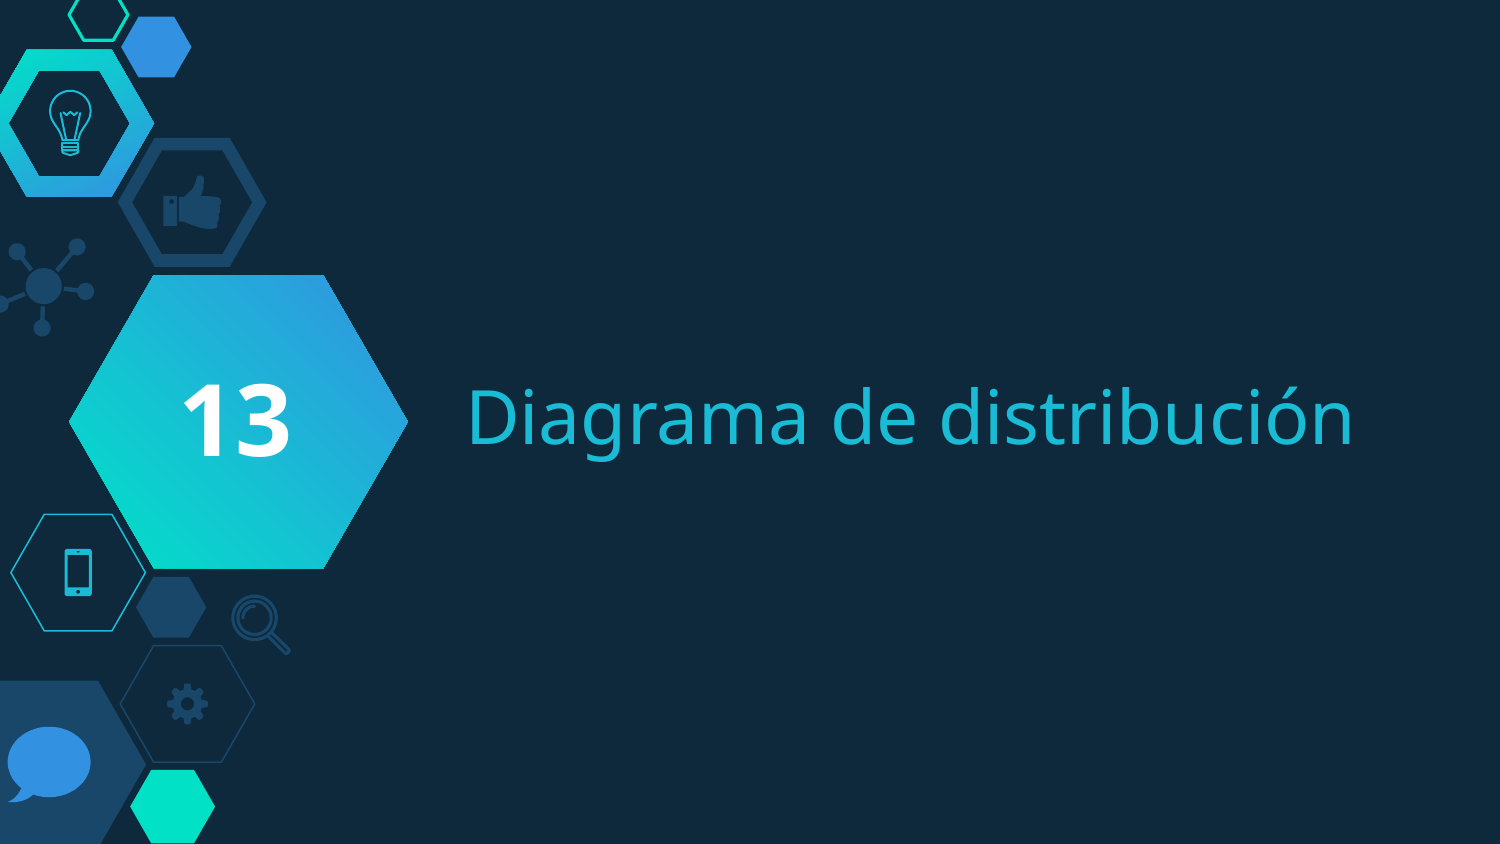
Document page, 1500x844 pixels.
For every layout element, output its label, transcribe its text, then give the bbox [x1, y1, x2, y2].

text_box 13 [65, 271, 405, 562]
title Diagrama de distribución [450, 284, 1375, 475]
